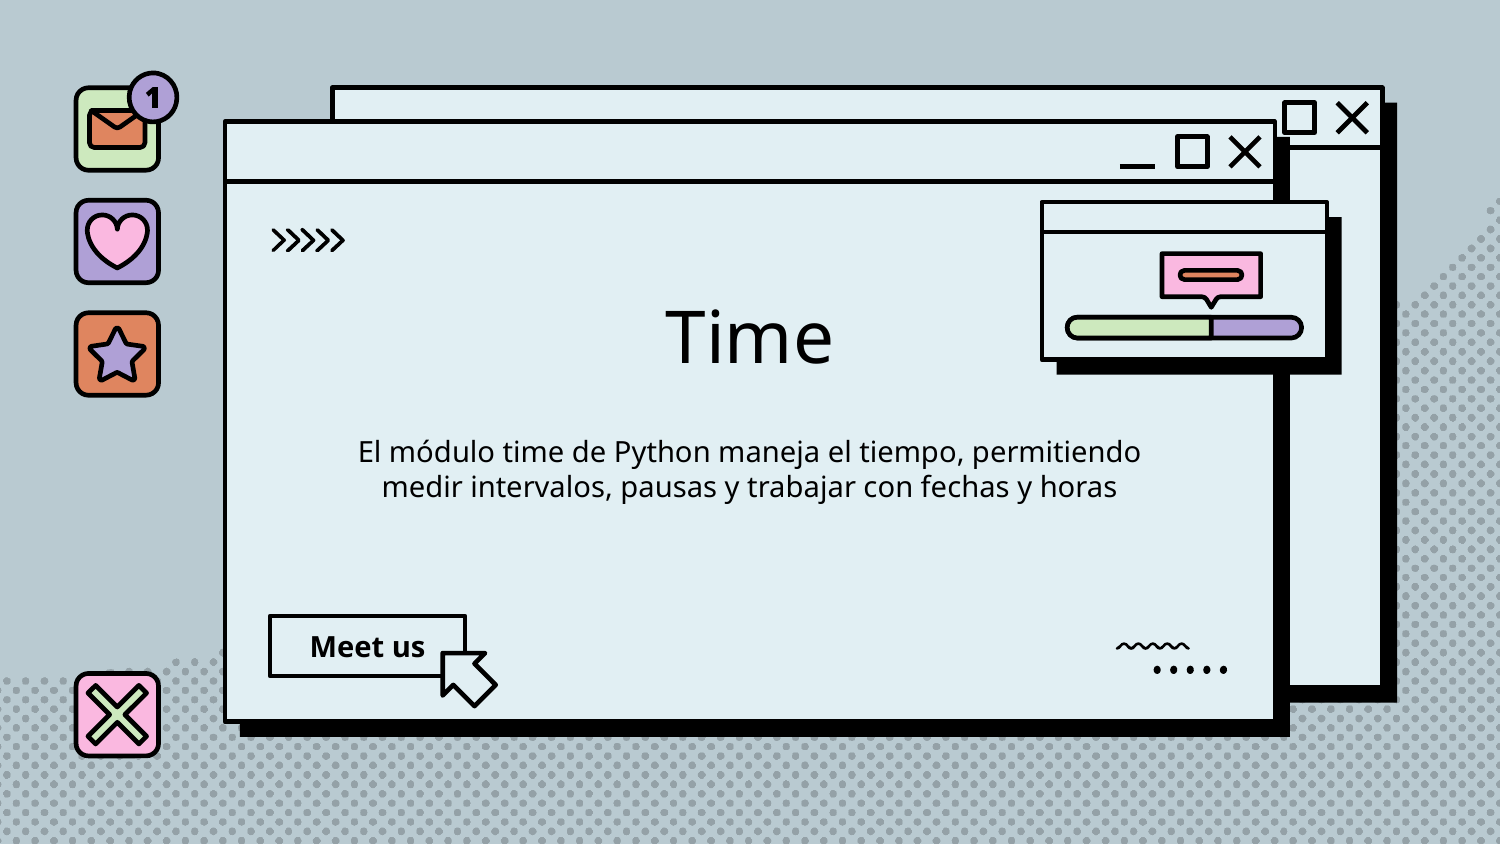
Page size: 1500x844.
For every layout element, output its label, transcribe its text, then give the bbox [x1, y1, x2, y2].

subtitle El módulo time de Python maneja el tiempo, permitiendo medir intervalos, pausas y trabajar con fechas y horas [337, 418, 1163, 569]
text_box [1115, 642, 1190, 650]
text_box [66, 663, 169, 766]
text_box [1170, 665, 1178, 674]
text_box [315, 228, 330, 252]
text_box [1203, 665, 1211, 674]
text_box [285, 228, 301, 252]
text_box [442, 653, 496, 707]
text_box Meet us [270, 616, 466, 676]
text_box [75, 312, 159, 396]
text_box [330, 228, 345, 252]
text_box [75, 72, 180, 171]
text_box [1153, 665, 1161, 674]
text_box [300, 227, 316, 252]
text_box [1219, 665, 1228, 674]
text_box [1041, 201, 1342, 375]
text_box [75, 199, 159, 283]
text_box [271, 228, 287, 252]
title Time [337, 275, 1163, 389]
text_box [1186, 665, 1194, 674]
